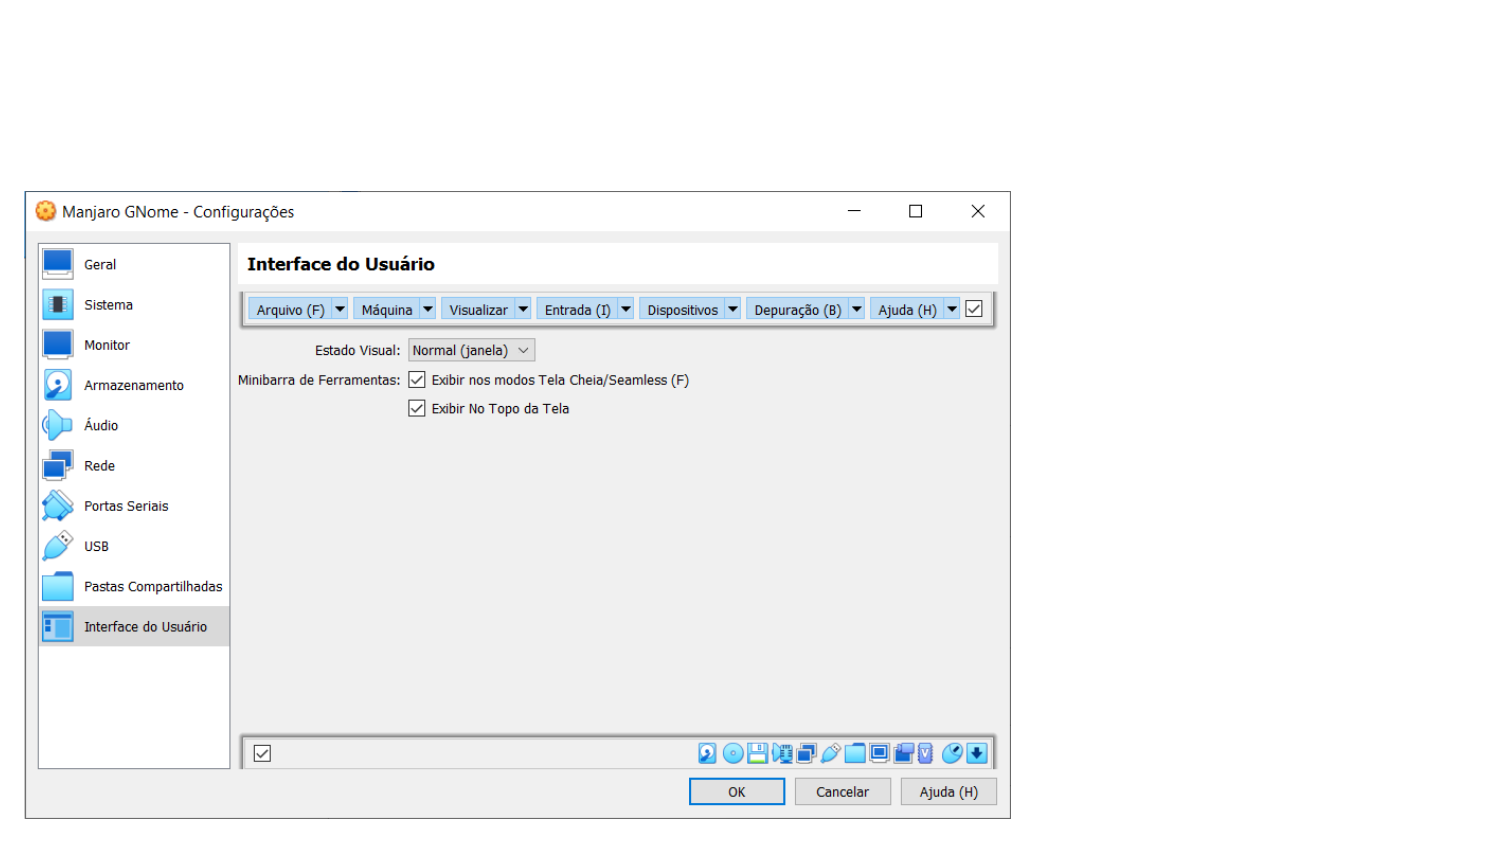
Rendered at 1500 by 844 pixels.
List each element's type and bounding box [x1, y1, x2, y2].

picture [24, 191, 1011, 819]
